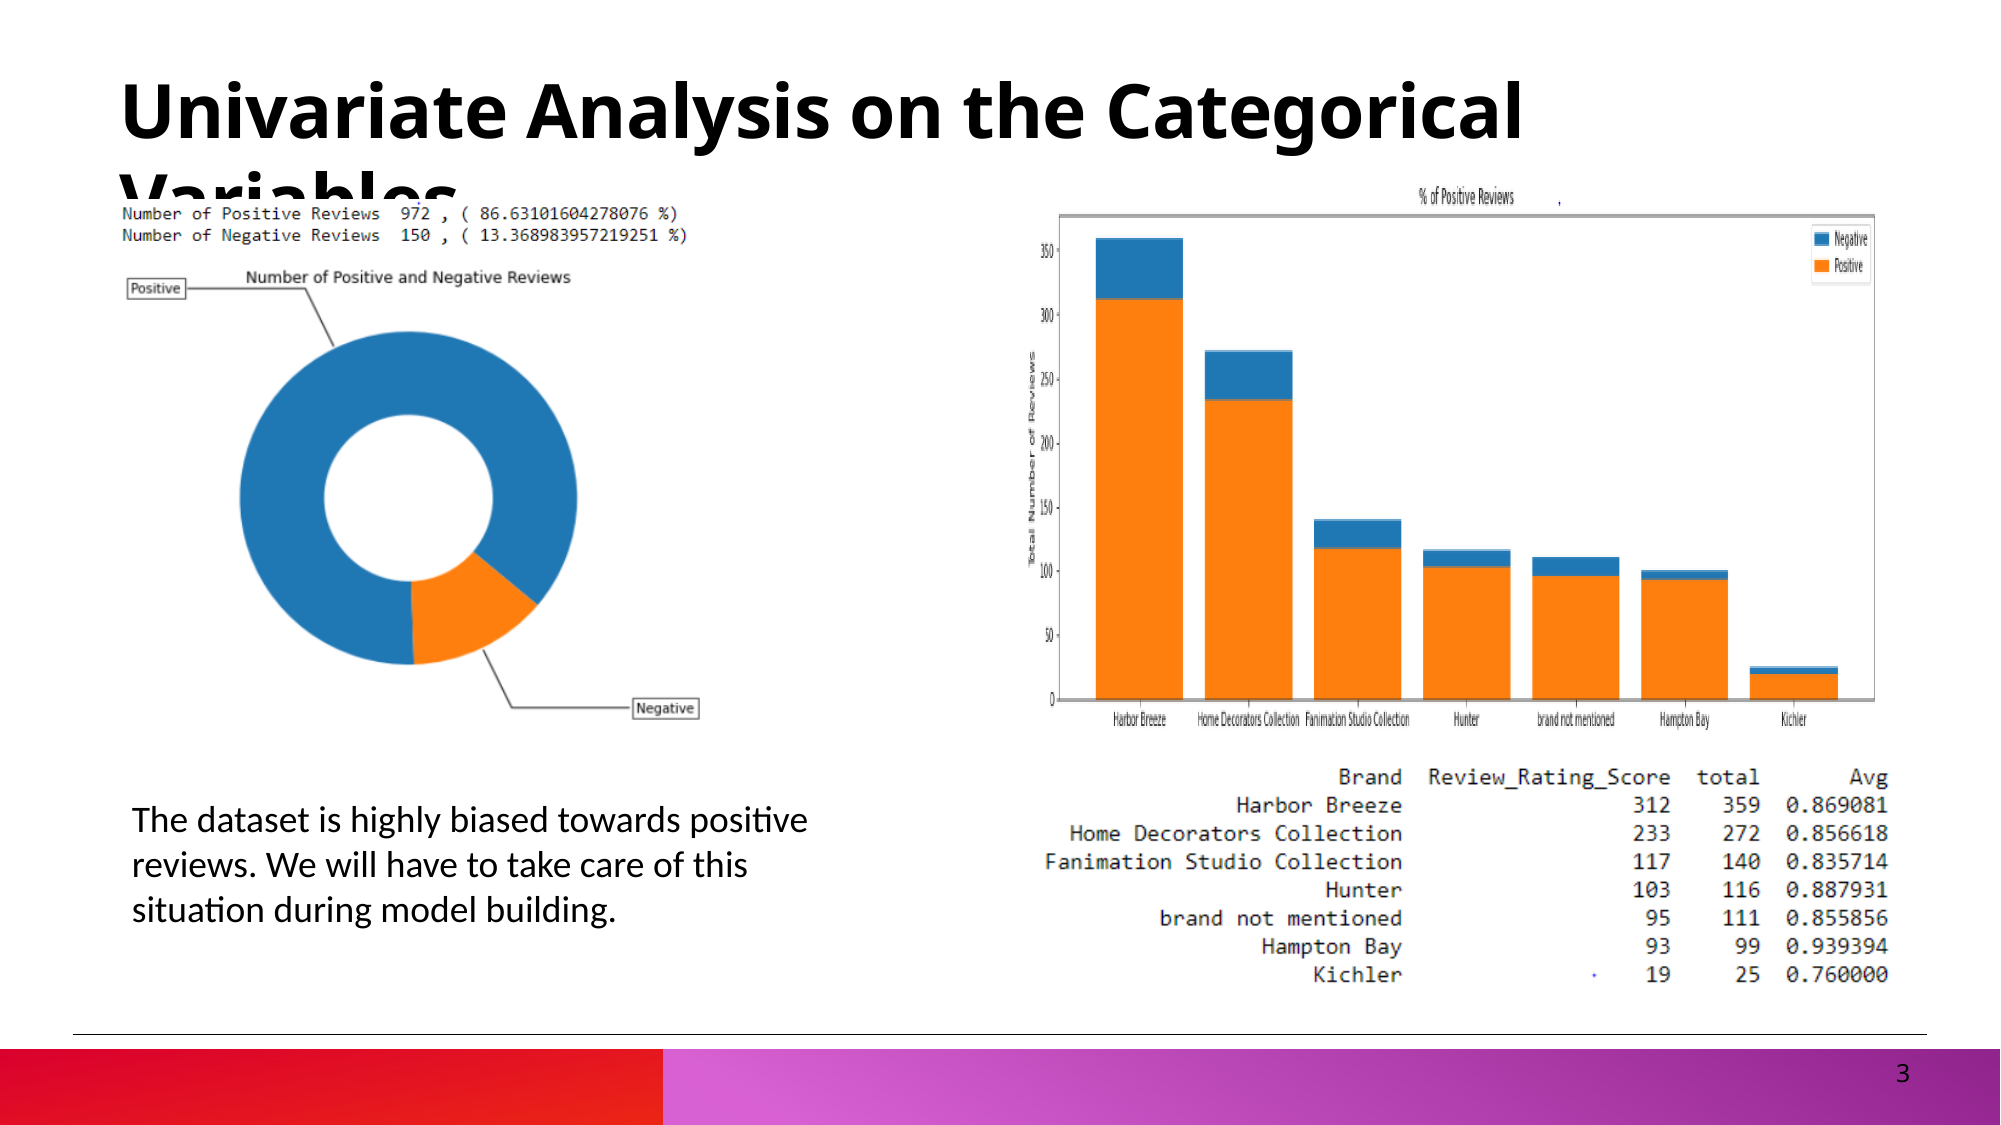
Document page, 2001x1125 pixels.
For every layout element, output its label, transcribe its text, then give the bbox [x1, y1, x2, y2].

title Univariate Analysis on the Categorical Variables [117, 61, 1678, 252]
text_box The dataset is highly biased towards positive reviews. We will have to take care of this situation during model building. [117, 787, 850, 938]
picture [0, 1049, 2000, 1125]
picture [1015, 185, 1900, 998]
picture [116, 199, 724, 734]
text_box 3 [1894, 1055, 1912, 1088]
